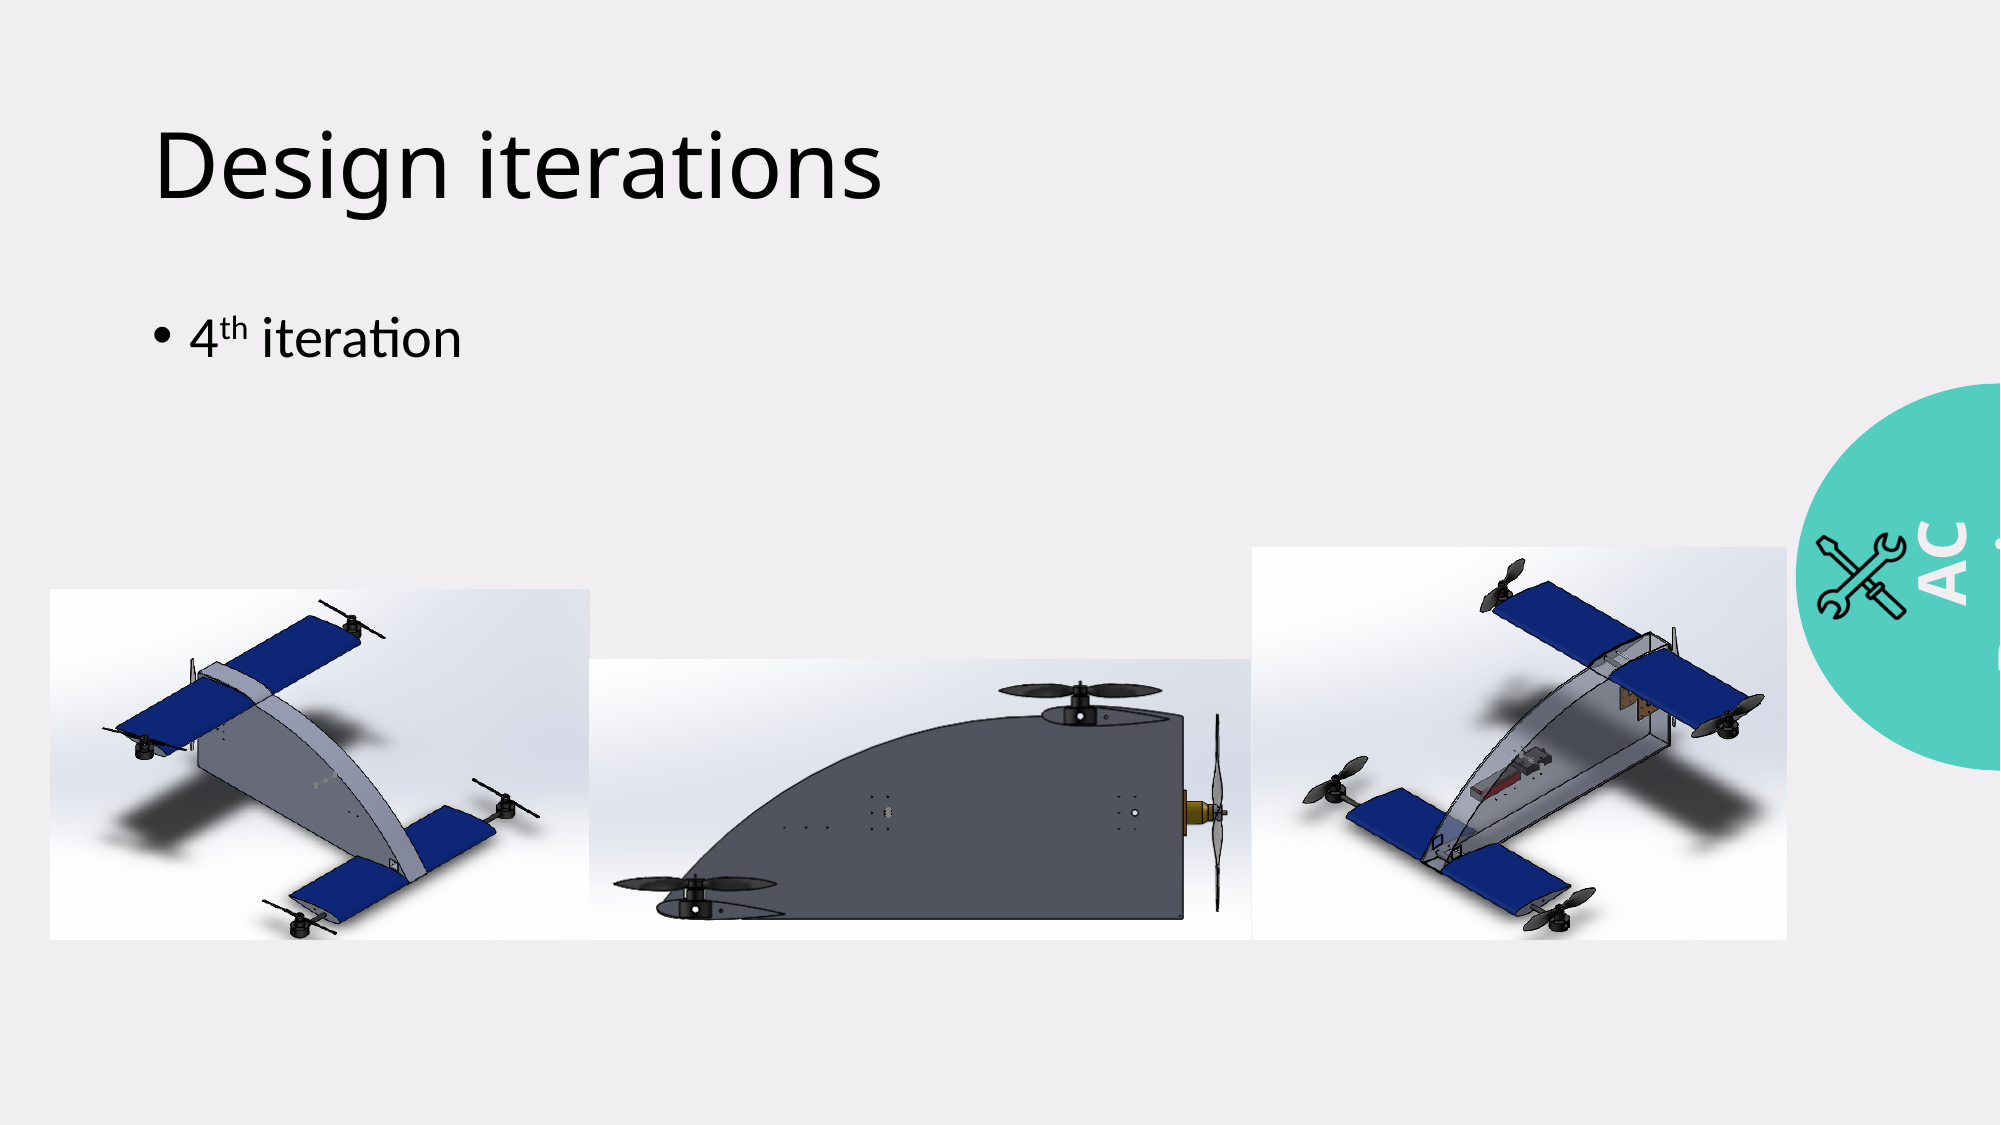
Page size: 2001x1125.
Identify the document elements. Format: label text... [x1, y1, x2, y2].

text_box AC Design [1892, 399, 2000, 726]
picture [1252, 547, 1787, 940]
text_box [1917, 382, 2000, 399]
text_box [1794, 411, 2000, 772]
picture [1815, 529, 1908, 623]
list 4th iteration [137, 299, 1863, 1014]
title Design iterations [137, 59, 1863, 278]
picture [50, 589, 1251, 940]
